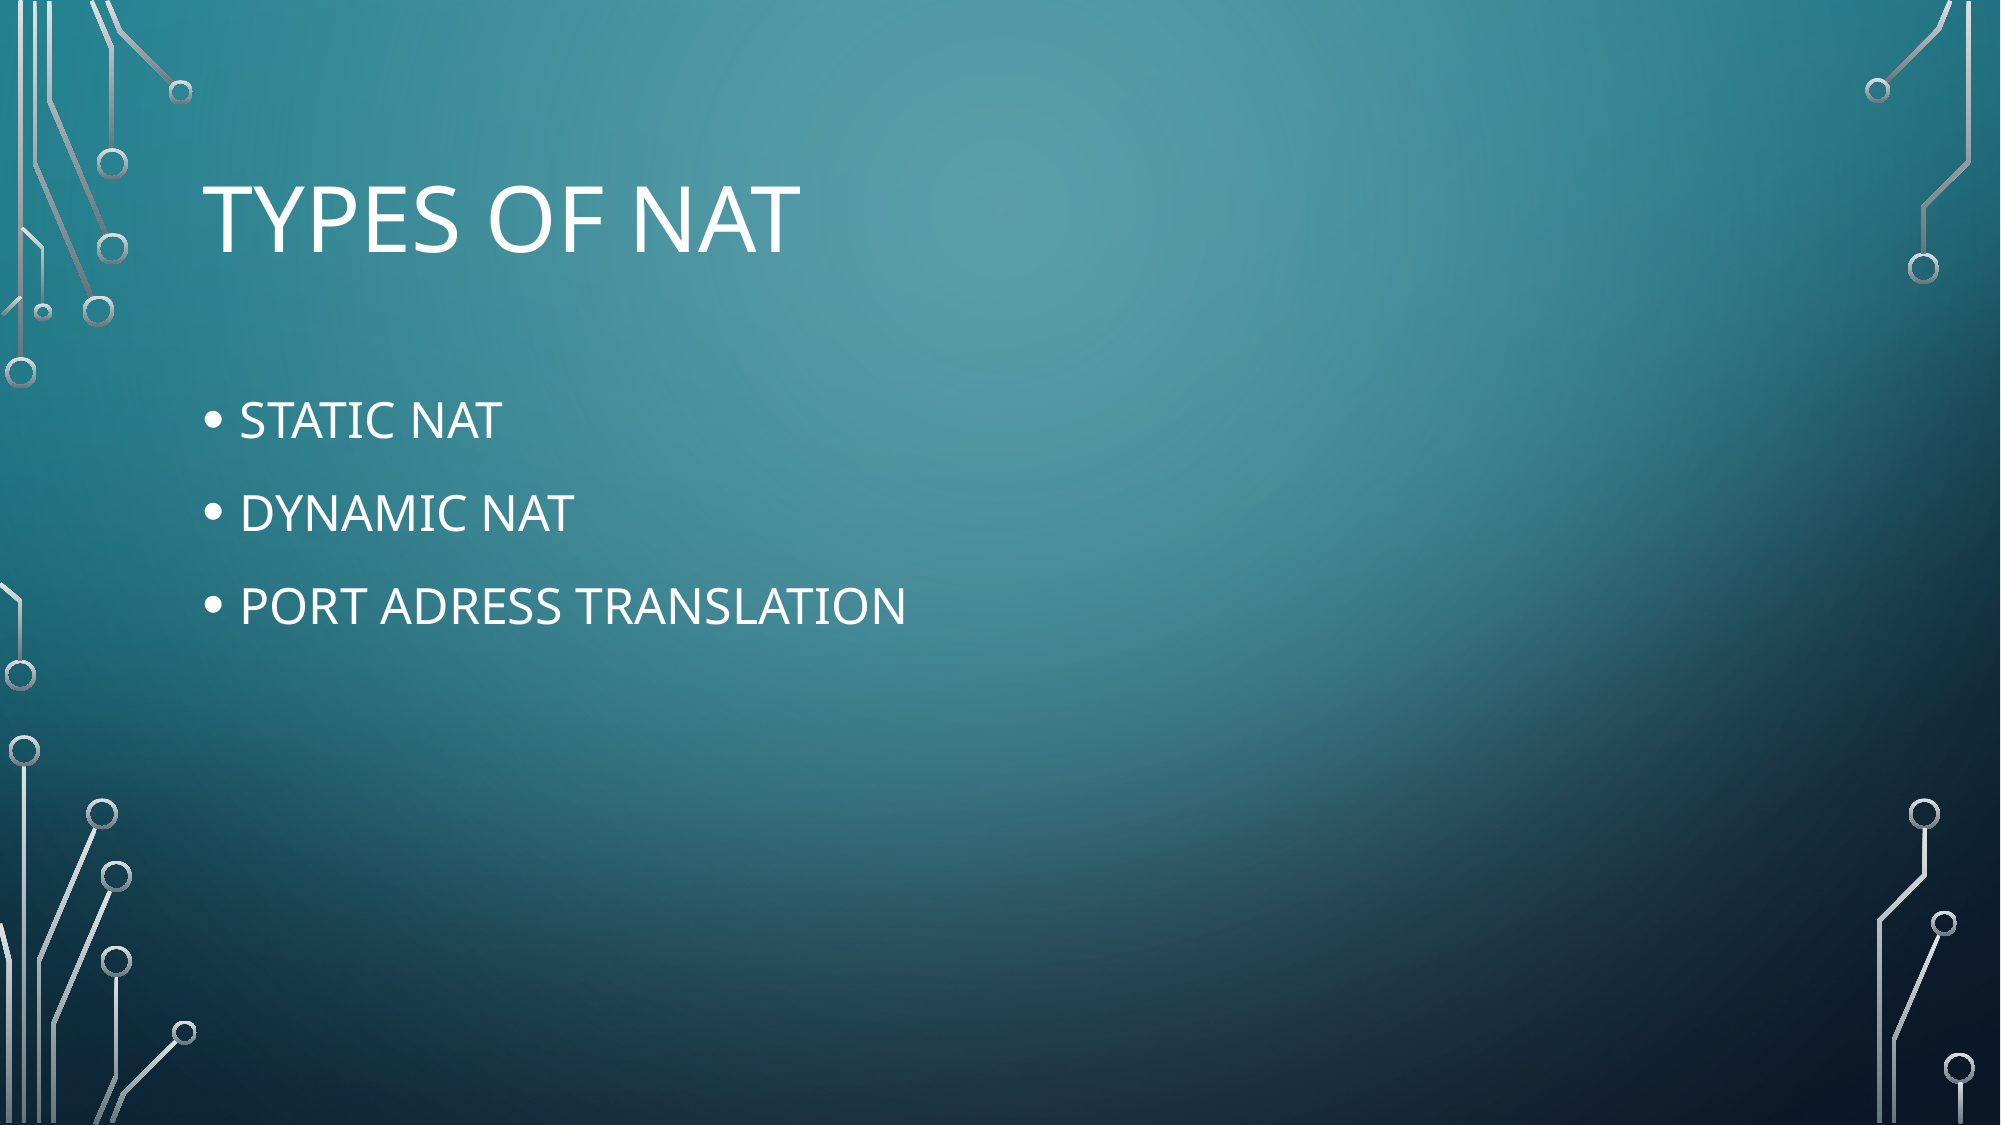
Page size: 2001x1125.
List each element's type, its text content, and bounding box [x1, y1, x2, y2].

list STATIC NAT DYNAMIC NAT PORT ADRESS TRANSLATION [187, 369, 1813, 950]
title Types of NAT [187, 101, 1813, 344]
